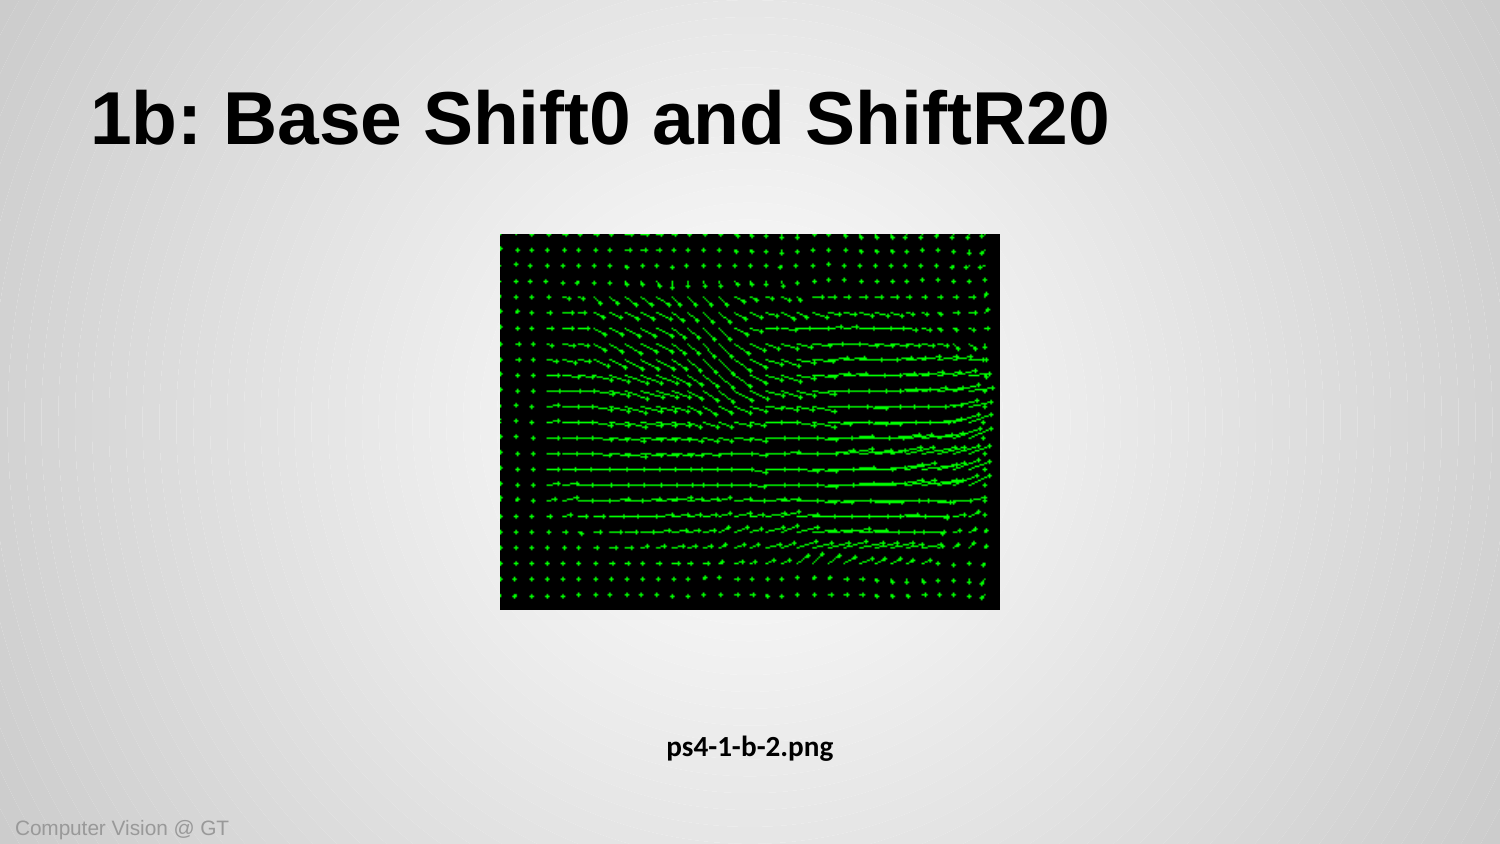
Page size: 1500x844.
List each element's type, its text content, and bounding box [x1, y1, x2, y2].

title 1b: Base Shift0 and ShiftR20 [75, 33, 1425, 175]
text_box Computer Vision @ GT [0, 811, 422, 844]
picture [499, 234, 1001, 610]
text_box ps4-1-b-2.png [395, 707, 1105, 791]
